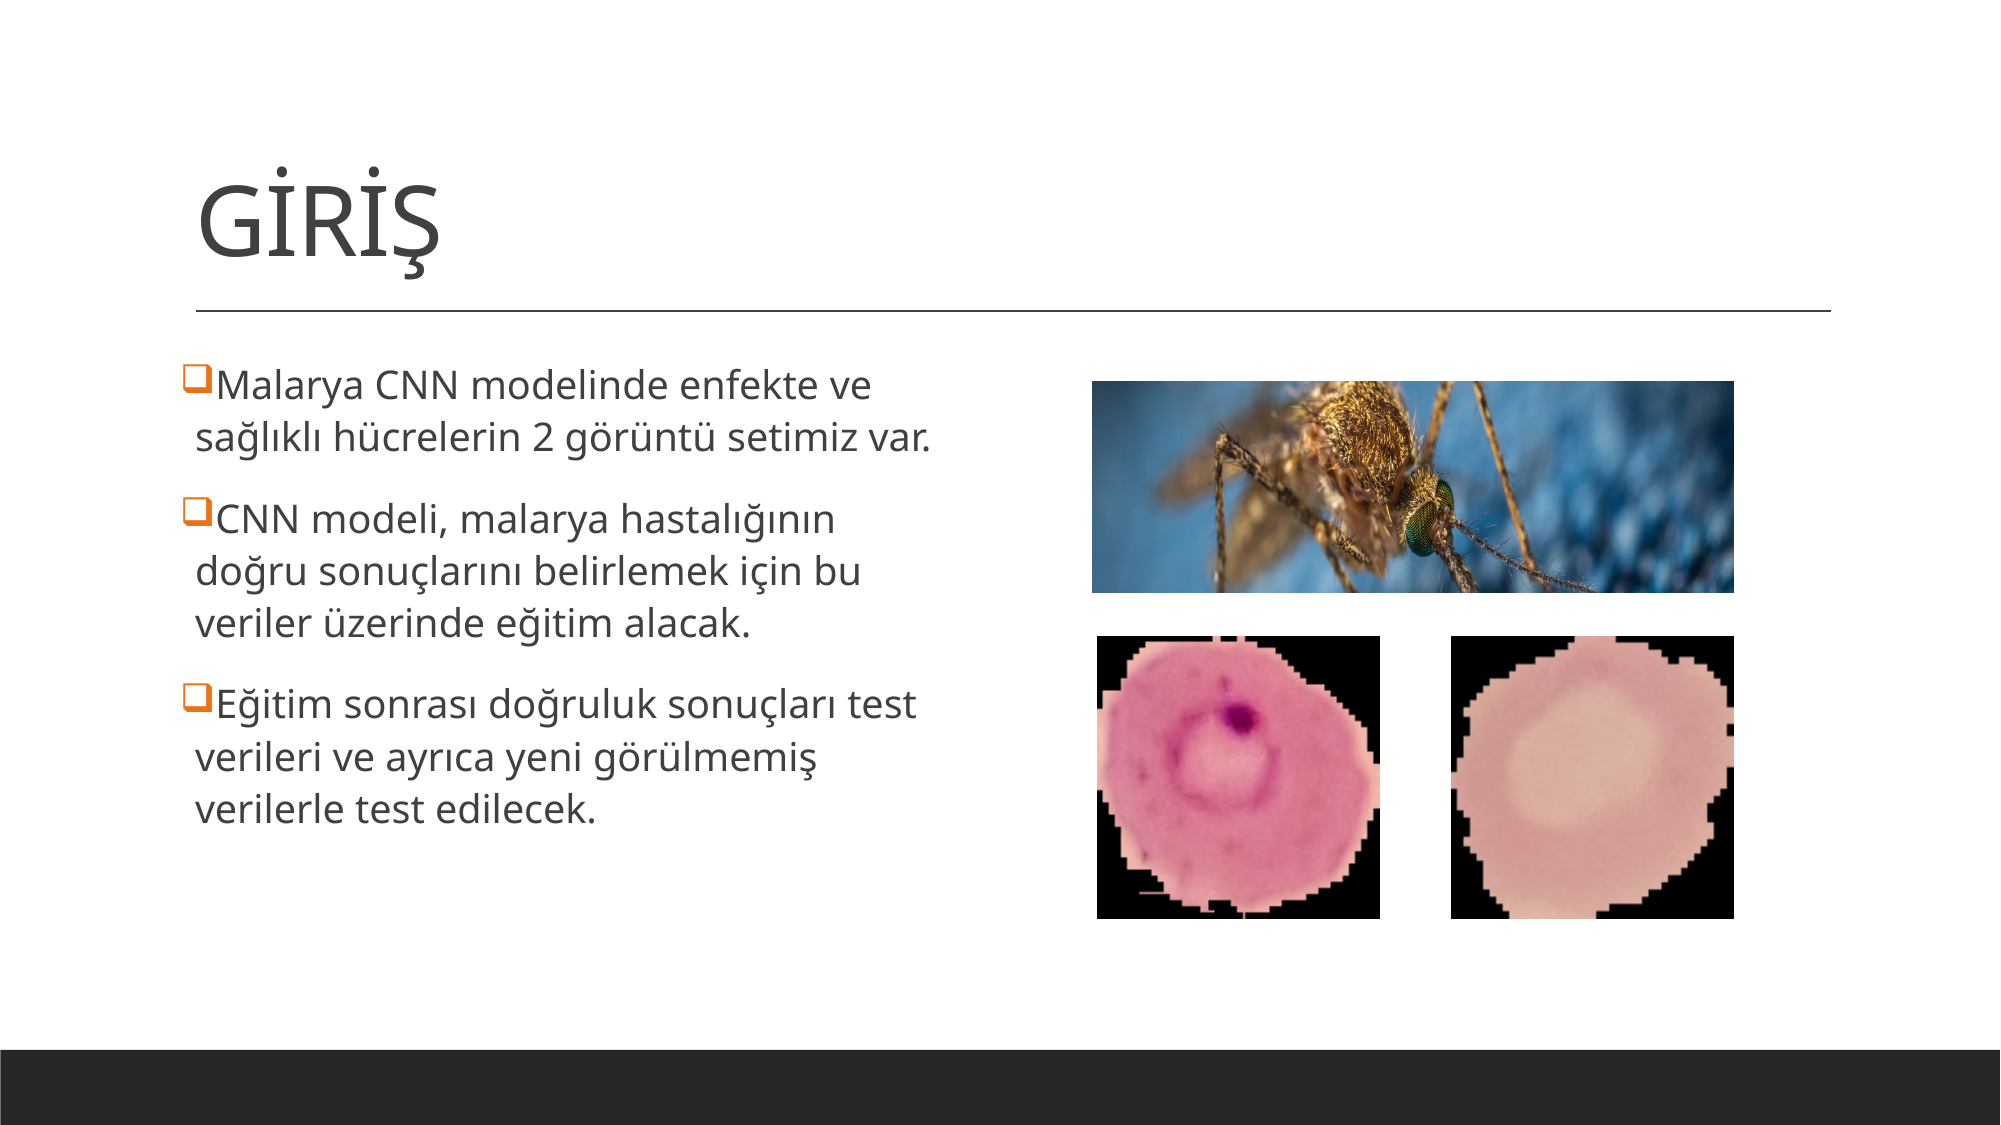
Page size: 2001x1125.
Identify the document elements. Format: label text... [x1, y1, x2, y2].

picture [1450, 635, 1734, 920]
title GİRİŞ [180, 47, 1830, 285]
list Malarya CNN modelinde enfekte ve sağlıklı hücrelerin 2 görüntü setimiz var. CNN modeli, malarya hastalığının doğru sonuçlarını belirlemek için bu veriler üzerinde eğitim alacak. Eğitim sonrası doğruluk sonuçları test verileri ve ayrıca yeni görülmemiş verilerle test edilecek. [180, 347, 942, 963]
picture [1091, 380, 1734, 594]
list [1096, 635, 1380, 920]
